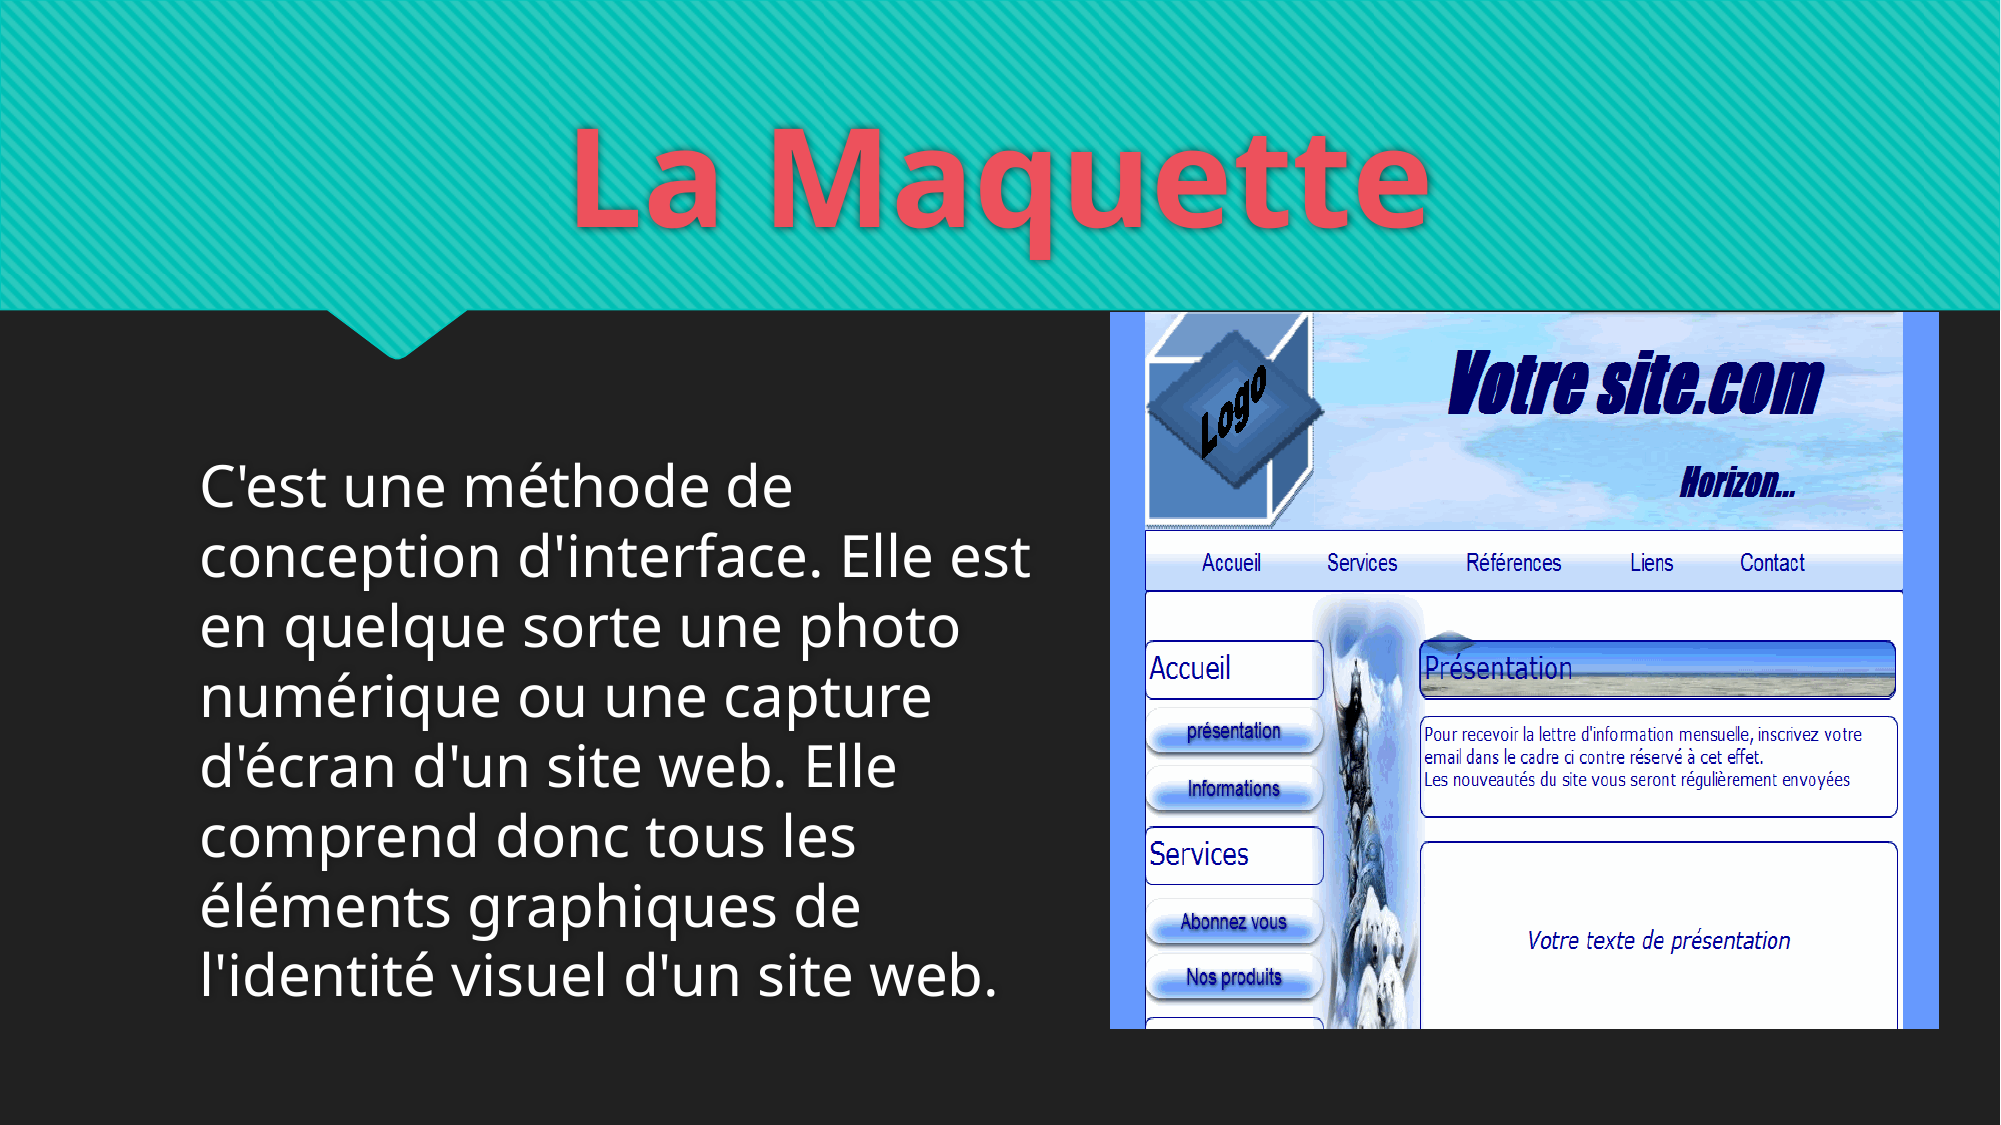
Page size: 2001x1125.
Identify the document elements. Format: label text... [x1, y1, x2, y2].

list C'est une méthode de conception d'interface. Elle est en quelque sorte une photo numérique ou une capture d'écran d'un site web. Elle comprend donc tous les éléments graphiques de l'identité visuel d'un site web. [184, 263, 1075, 1125]
title La Maquette [0, 15, 2000, 263]
picture [1110, 312, 1939, 1030]
